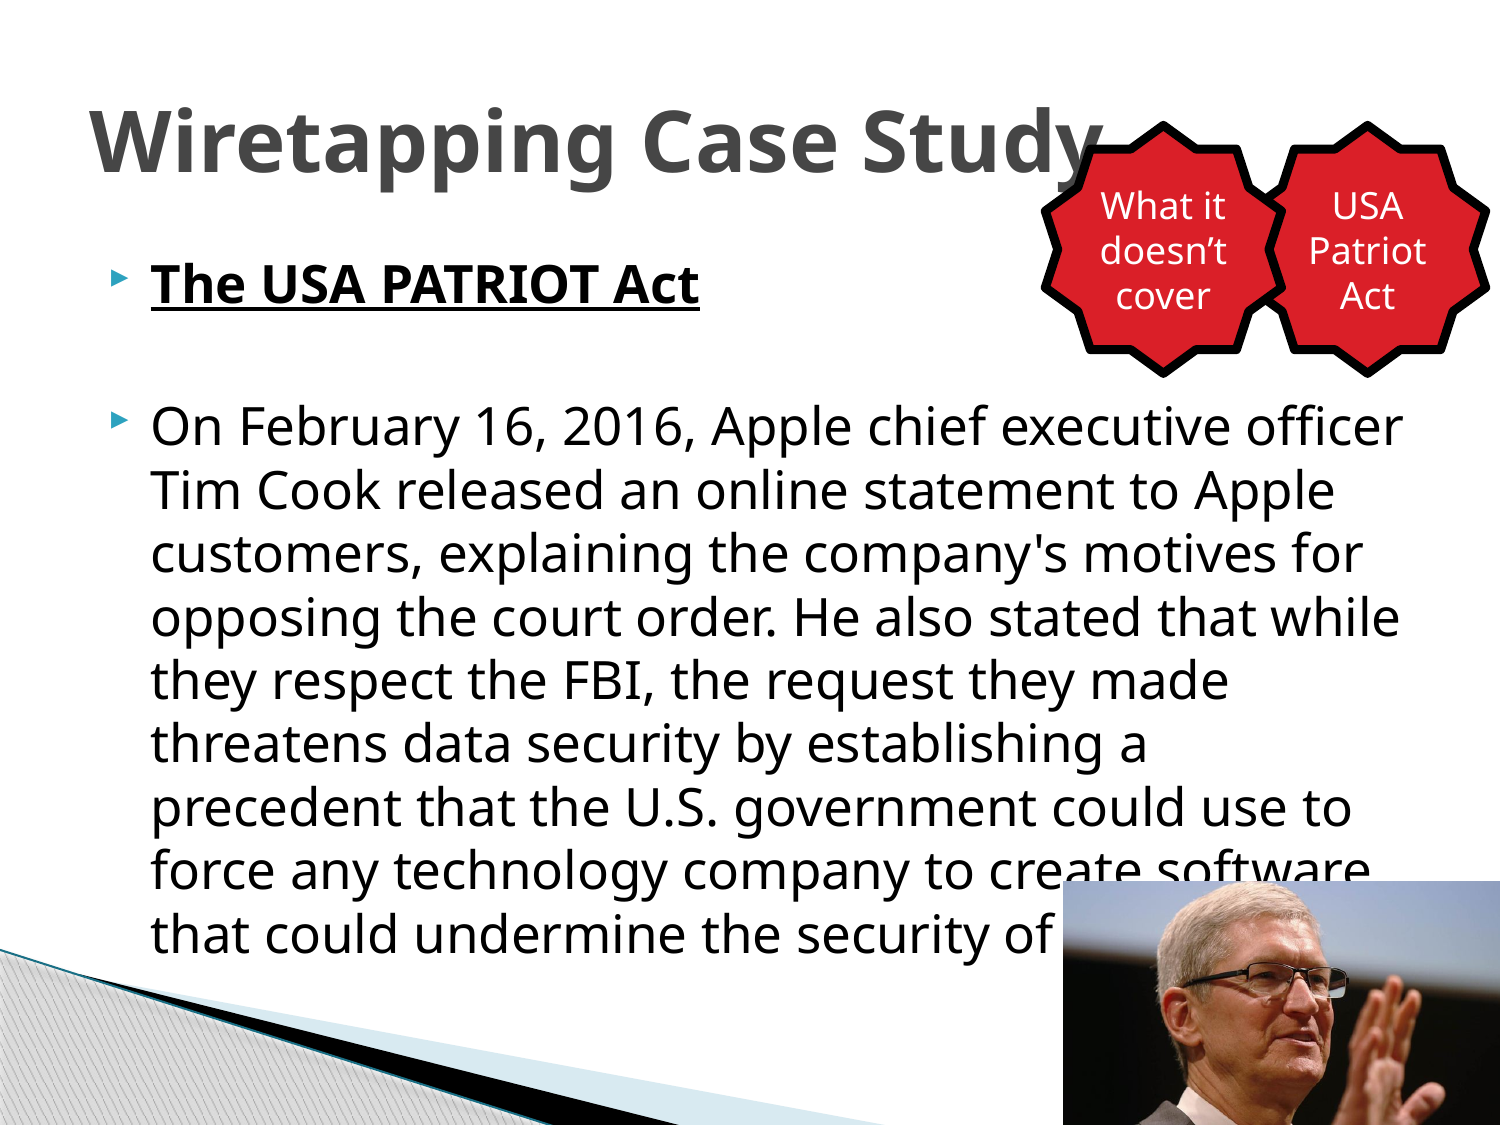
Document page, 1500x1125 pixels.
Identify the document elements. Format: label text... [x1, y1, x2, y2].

title Wiretapping Case Study [75, 45, 1425, 233]
text_box What it doesn’t cover [1040, 120, 1286, 378]
picture [1063, 881, 1500, 1125]
list The USA PATRIOT Act On February 16, 2016, Apple chief executive officer Tim Cook released an online statement to Apple customers, explaining the company's motives for opposing the court order. He also stated that while they respect the FBI, the request they made threatens data security by establishing a precedent that the U.S. government could use to force any technology company to create software that could undermine the security of its products. [75, 243, 1425, 986]
text_box USA Patriot Act [1266, 120, 1491, 378]
